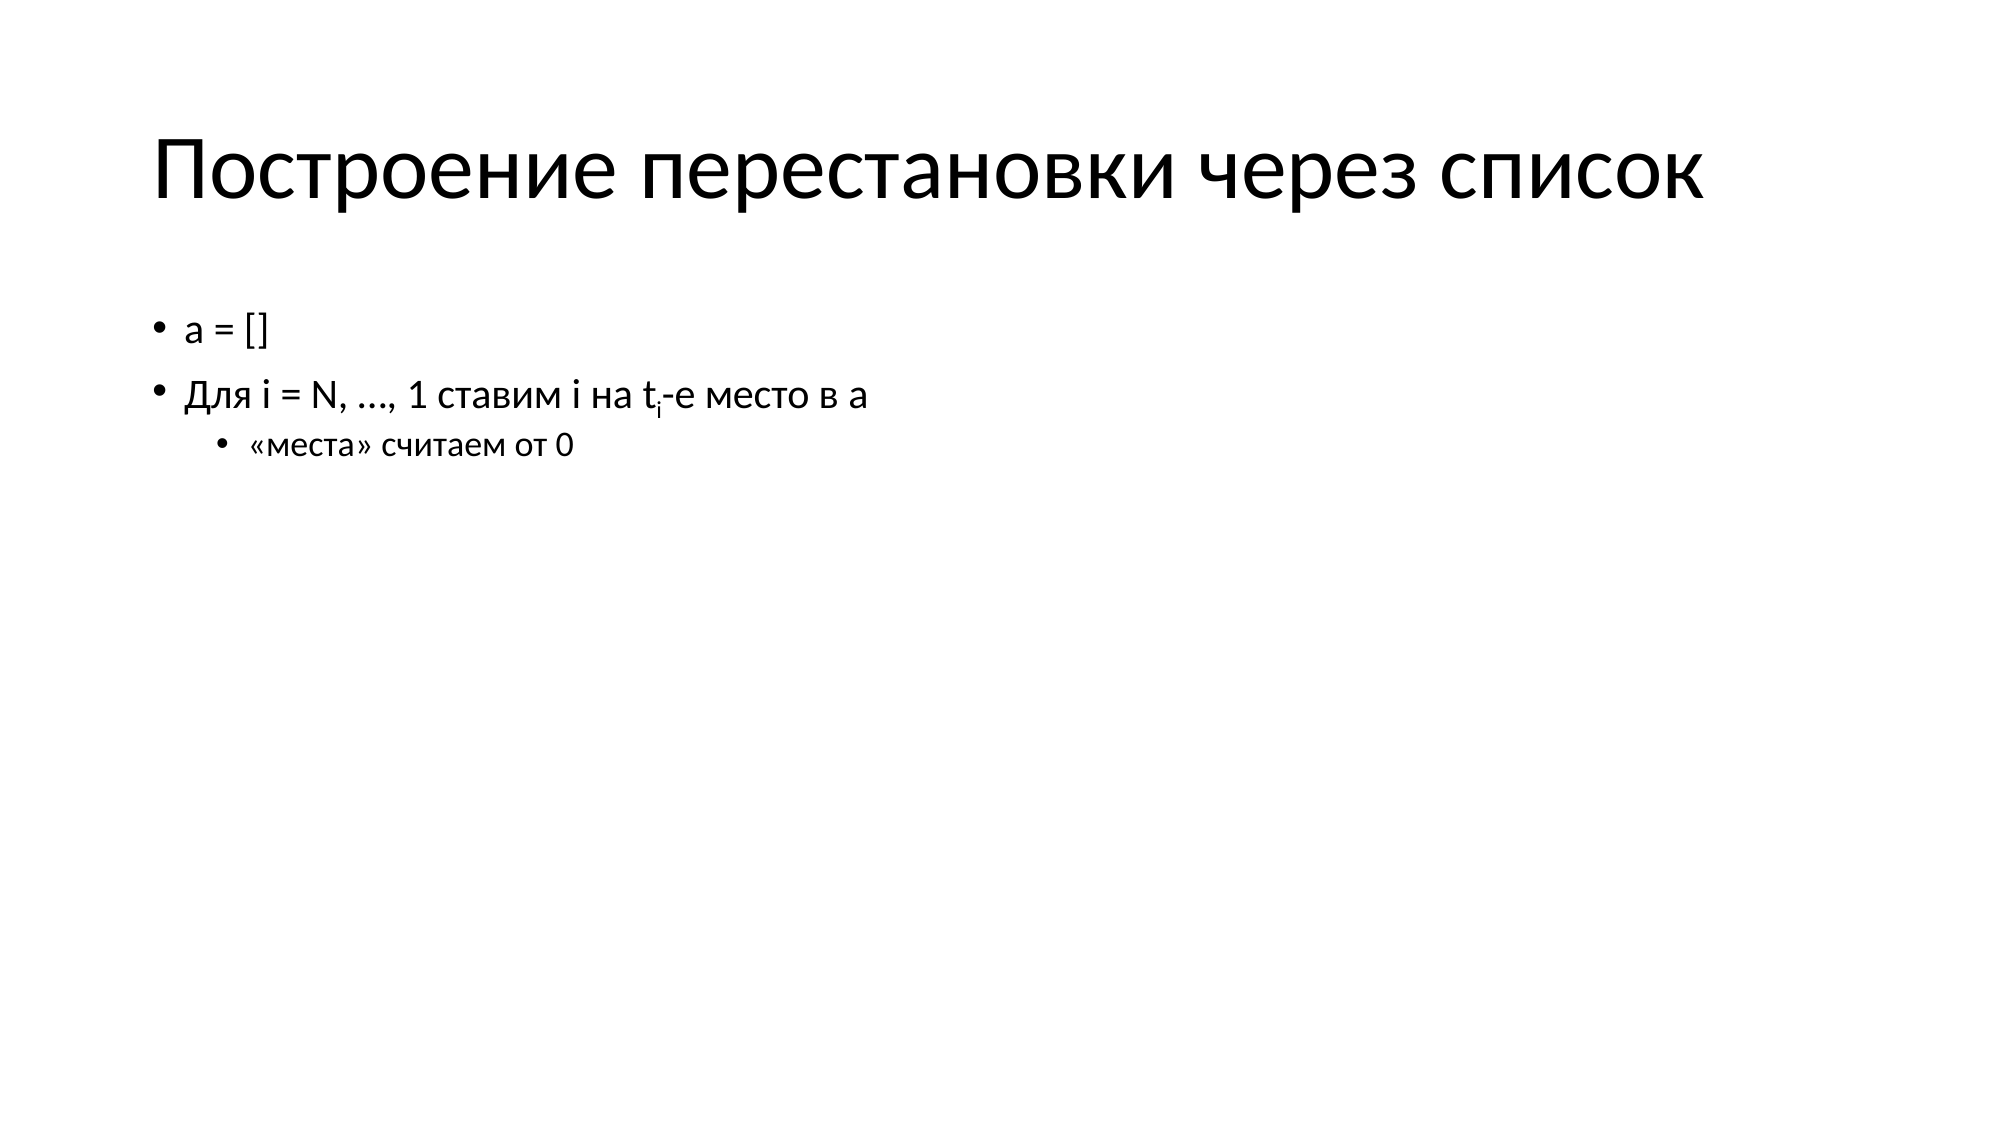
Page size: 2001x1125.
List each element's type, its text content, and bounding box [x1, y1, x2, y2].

title Построение перестановки через список [137, 59, 1863, 278]
list a = [] Для i = N, …, 1 ставим i на ti-е место в a «места» считаем от 0 Таблица инверсий для a есть t: Пусть a = [x, y, z, …] после шага i Обозначим FrozenOrder(a) множество всех перестановок, у которых x идёт перед y, y – перед z и т.д. Таблица инверсий для любой перестановки из FrozenOrder(a) имеет вид ?, ?, …, ?, ti, ti+1, …, tN [137, 299, 988, 1014]
